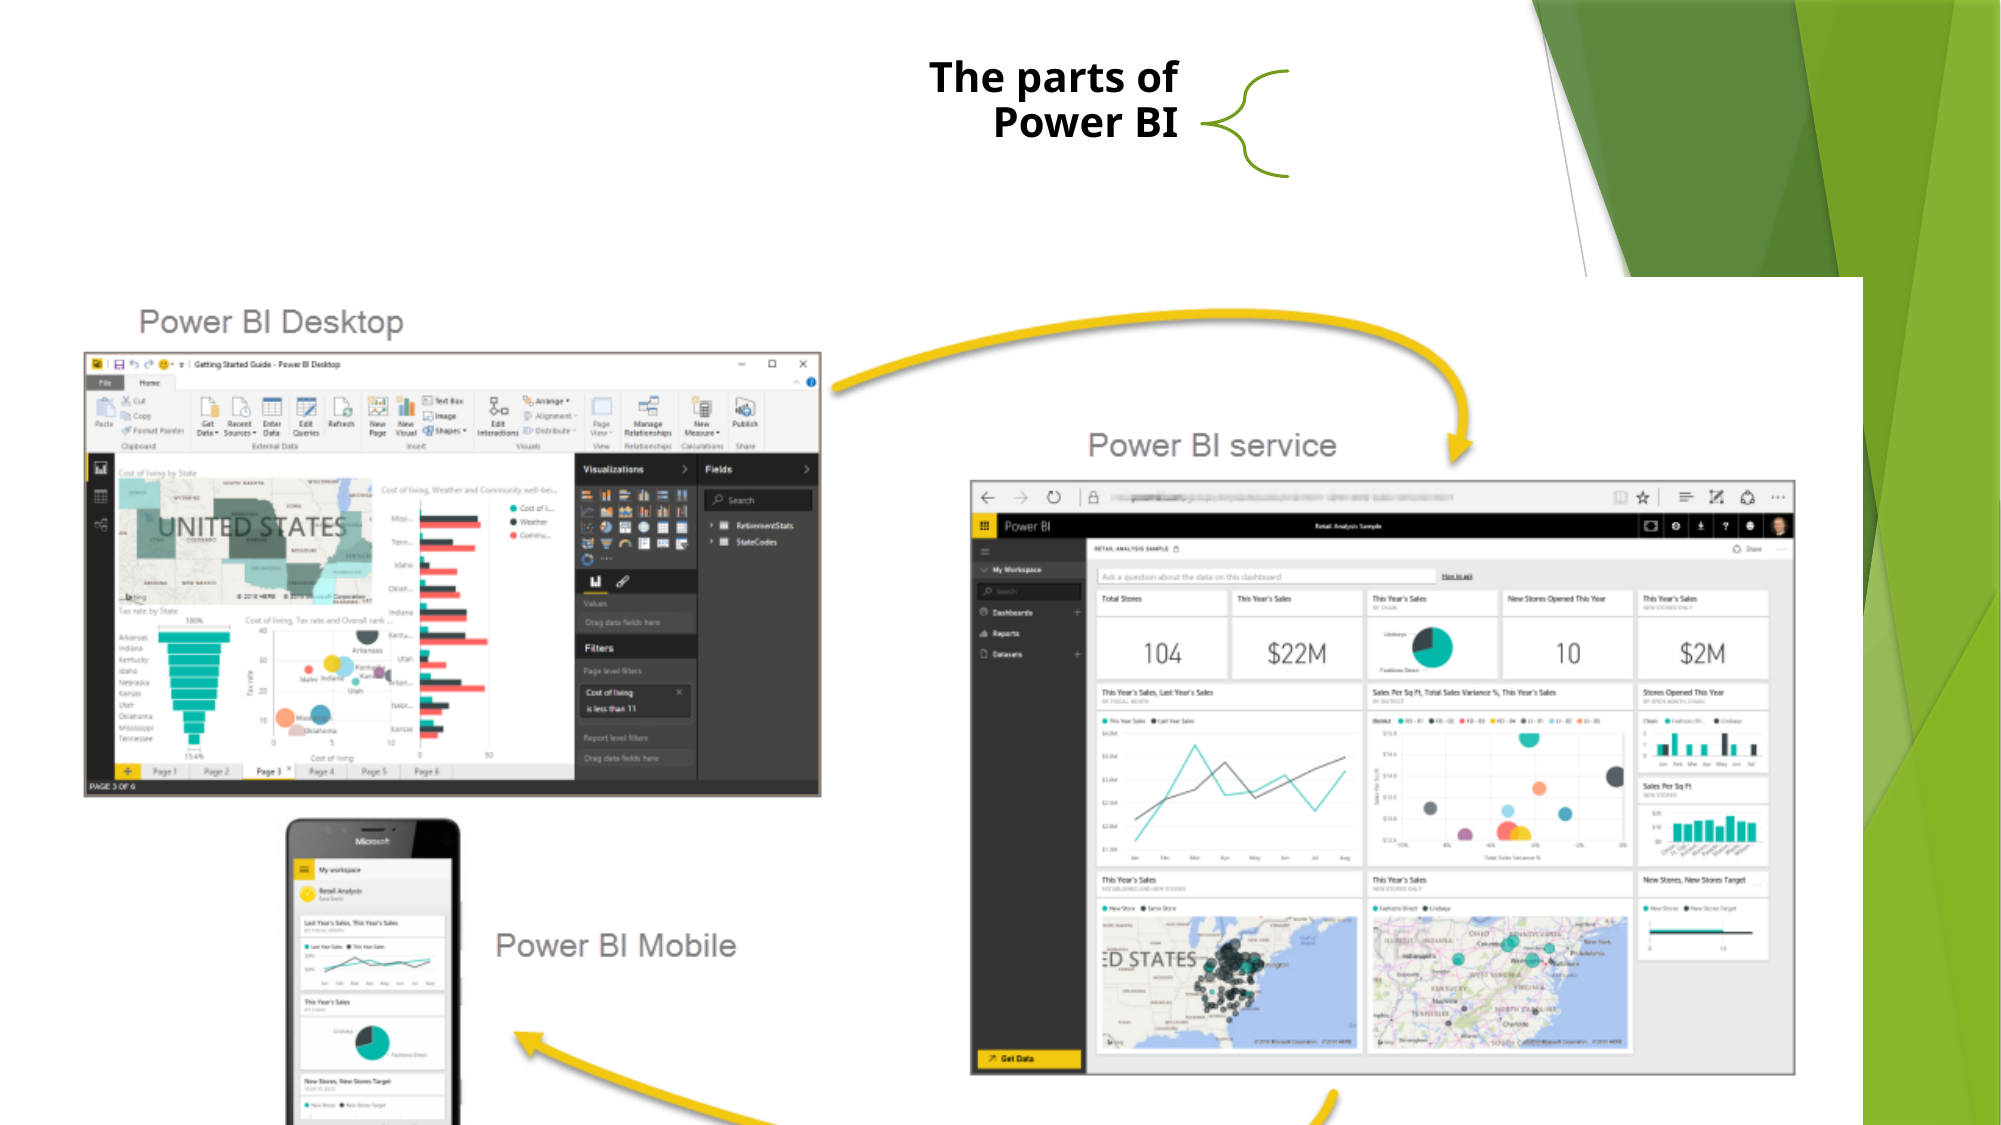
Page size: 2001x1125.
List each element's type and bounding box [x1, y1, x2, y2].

text_box [183, 70, 1910, 177]
picture [0, 276, 1863, 1125]
